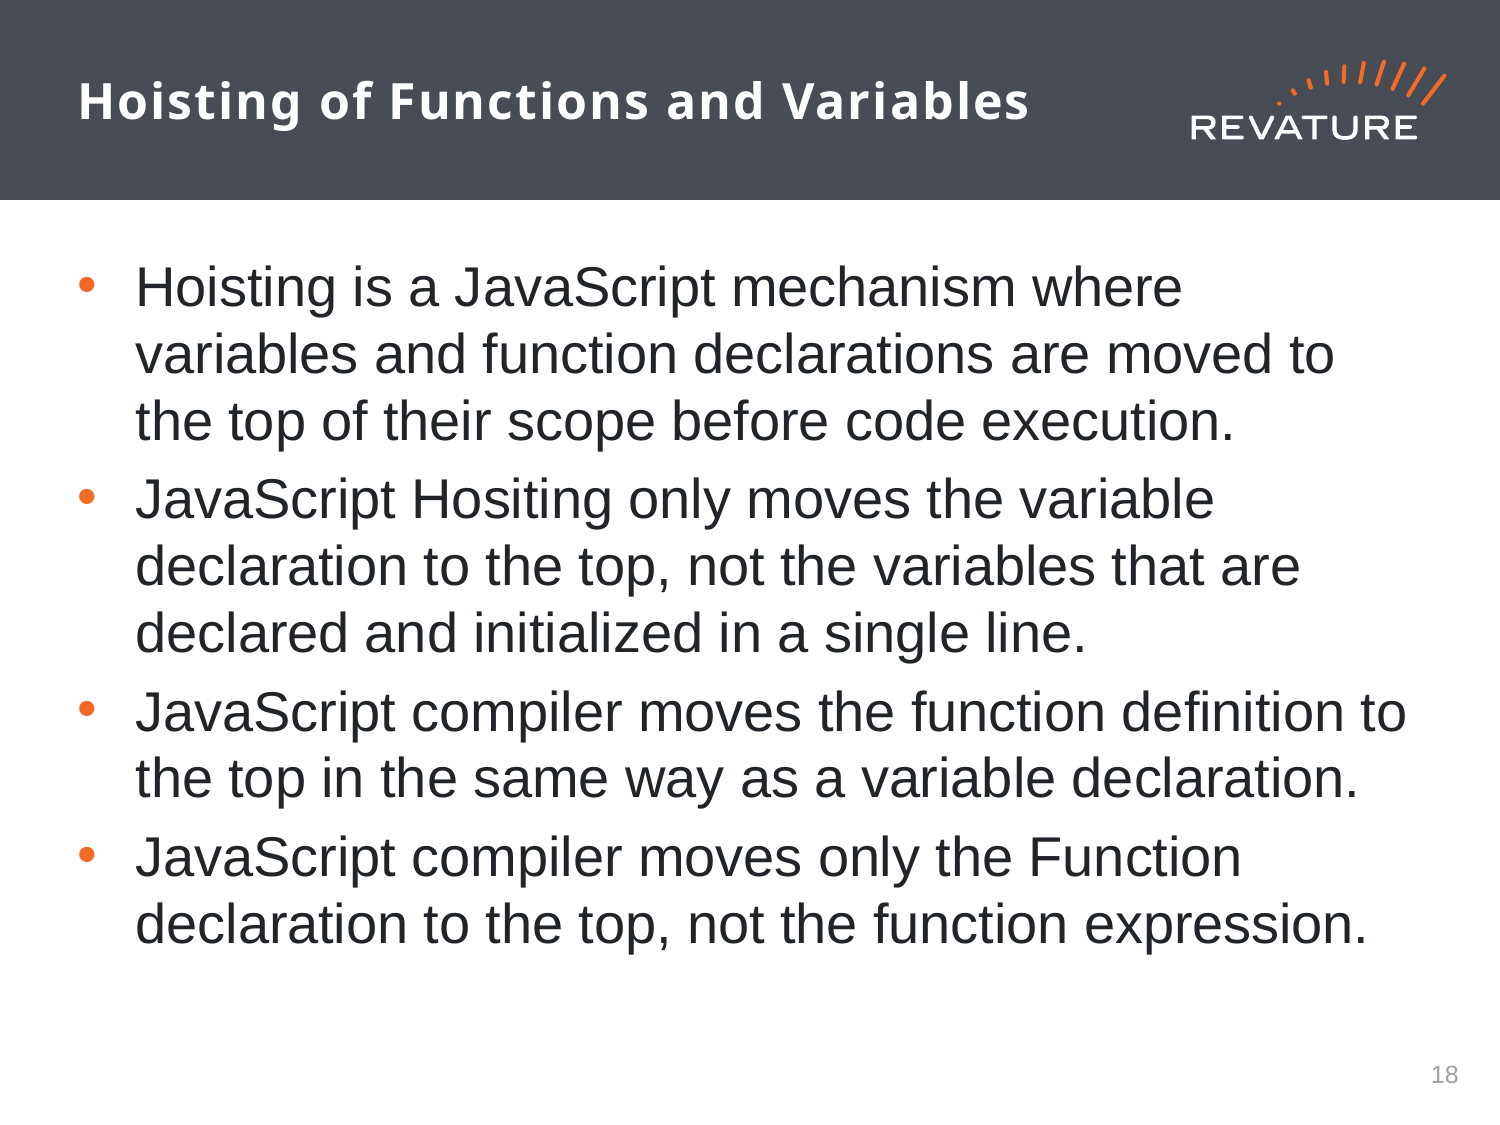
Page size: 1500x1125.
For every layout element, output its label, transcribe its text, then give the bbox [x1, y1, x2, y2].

title Hoisting of Functions and Variables [62, 0, 1084, 200]
list Hoisting is a JavaScript mechanism where variables and function declarations are moved to the top of their scope before code execution. JavaScript Hositing only moves the variable declaration to the top, not the variables that are declared and initialized in a single line. JavaScript compiler moves the function definition to the top in the same way as a variable declaration. JavaScript compiler moves only the Function declaration to the top, not the function expression. [62, 243, 1438, 986]
slide_number 17 [1332, 1043, 1474, 1104]
